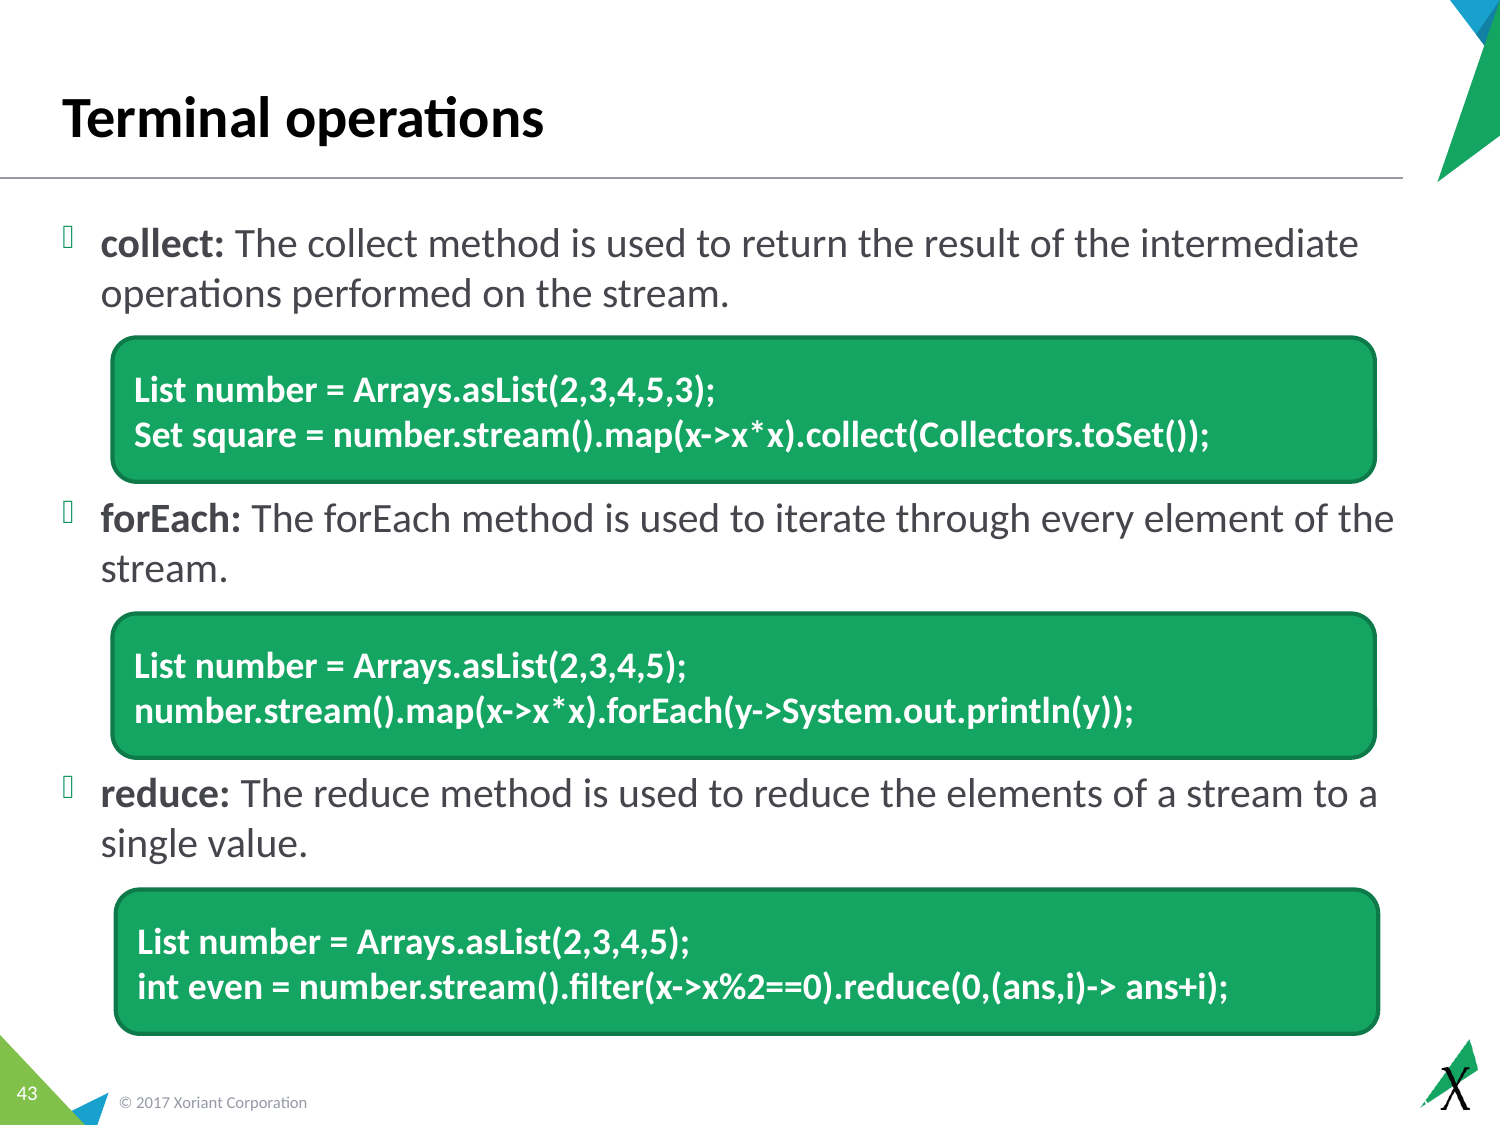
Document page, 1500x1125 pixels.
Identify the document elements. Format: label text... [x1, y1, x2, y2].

title Terminal operations [47, 12, 1398, 157]
picture [1420, 1039, 1478, 1110]
text_box List number = Arrays.asList(2,3,4,5); number.stream().map(x->x*x).forEach(y->System.out.println(y)); [110, 611, 1378, 760]
text_box List number = Arrays.asList(2,3,4,5); int even = number.stream().filter(x->x%2==0).reduce(0,(ans,i)-> ans+i); [113, 887, 1381, 1036]
list collect: The collect method is used to return the result of the intermediate operations performed on the stream. forEach: The forEach method is used to iterate through every element of the stream. reduce: The reduce method is used to reduce the elements of a stream to a single value. [47, 208, 1423, 1063]
text_box List number = Arrays.asList(2,3,4,5,3); Set square = number.stream().map(x->x*x).collect(Collectors.toSet()); [110, 335, 1378, 484]
